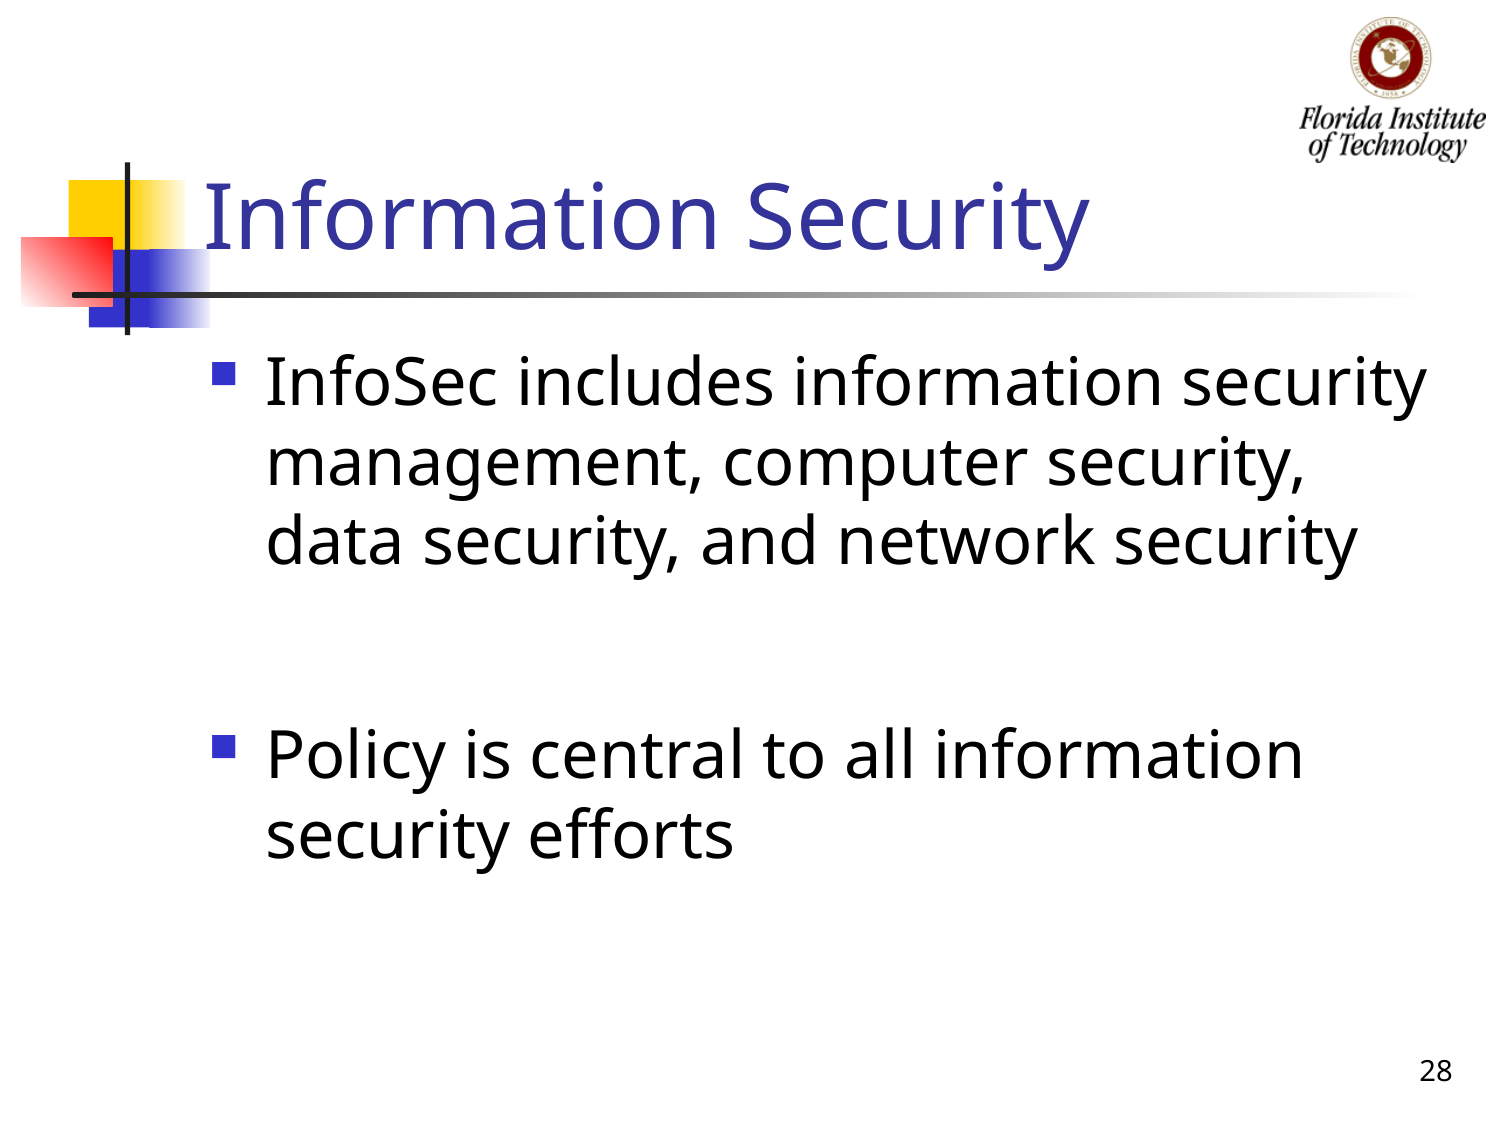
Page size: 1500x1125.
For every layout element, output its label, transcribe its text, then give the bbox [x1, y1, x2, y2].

list InfoSec includes information security management, computer security, data security, and network security Policy is central to all information security efforts [193, 330, 1470, 1007]
picture [1299, 17, 1486, 163]
title Information Security [188, 34, 1468, 276]
slide_number 28 [1155, 1024, 1468, 1100]
